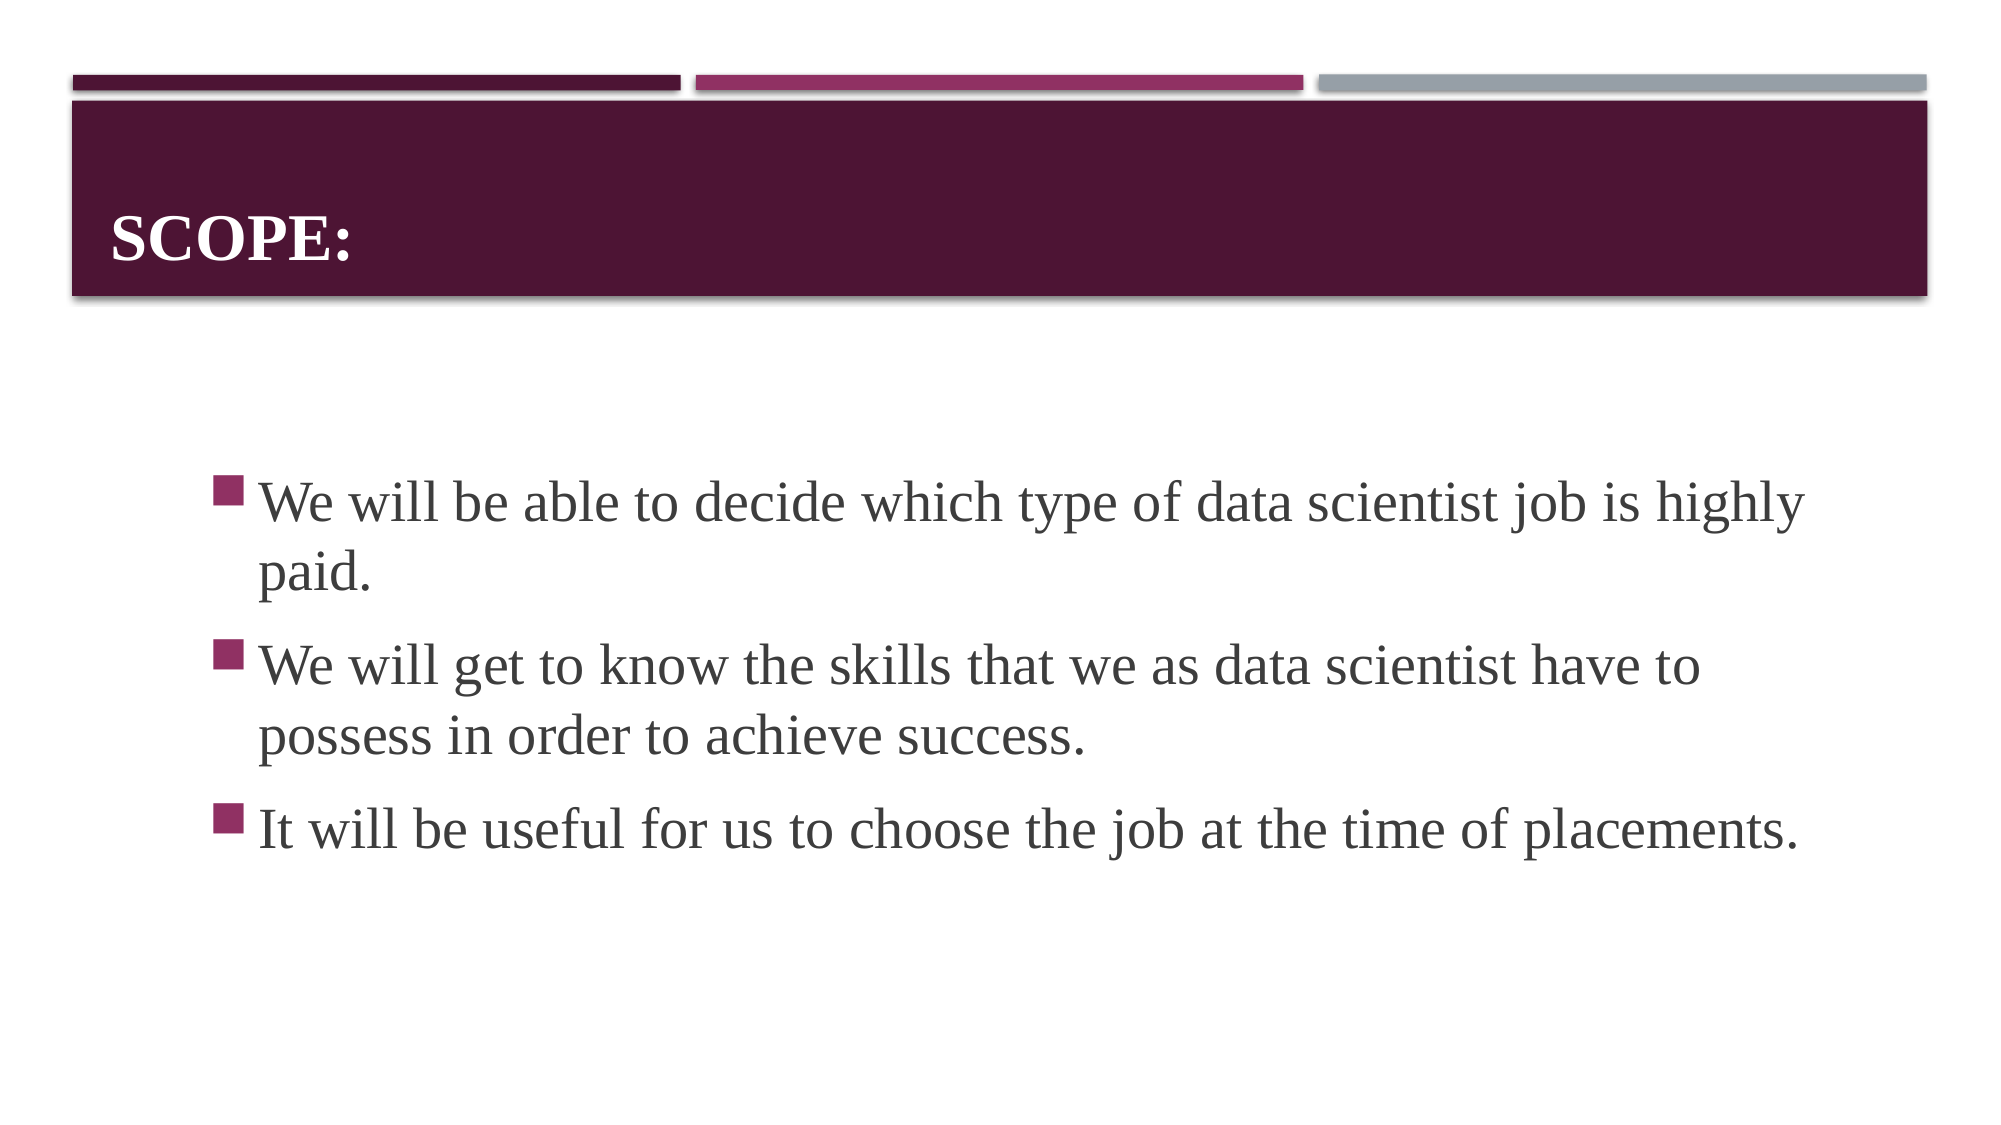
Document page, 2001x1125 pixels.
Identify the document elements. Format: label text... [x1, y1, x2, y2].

title SCOPE: [95, 115, 1905, 282]
list We will be able to decide which type of data scientist job is highly paid. We will get to know the skills that we as data scientist have to possess in order to achieve success. It will be useful for us to choose the job at the time of placements. [192, 407, 1826, 1011]
